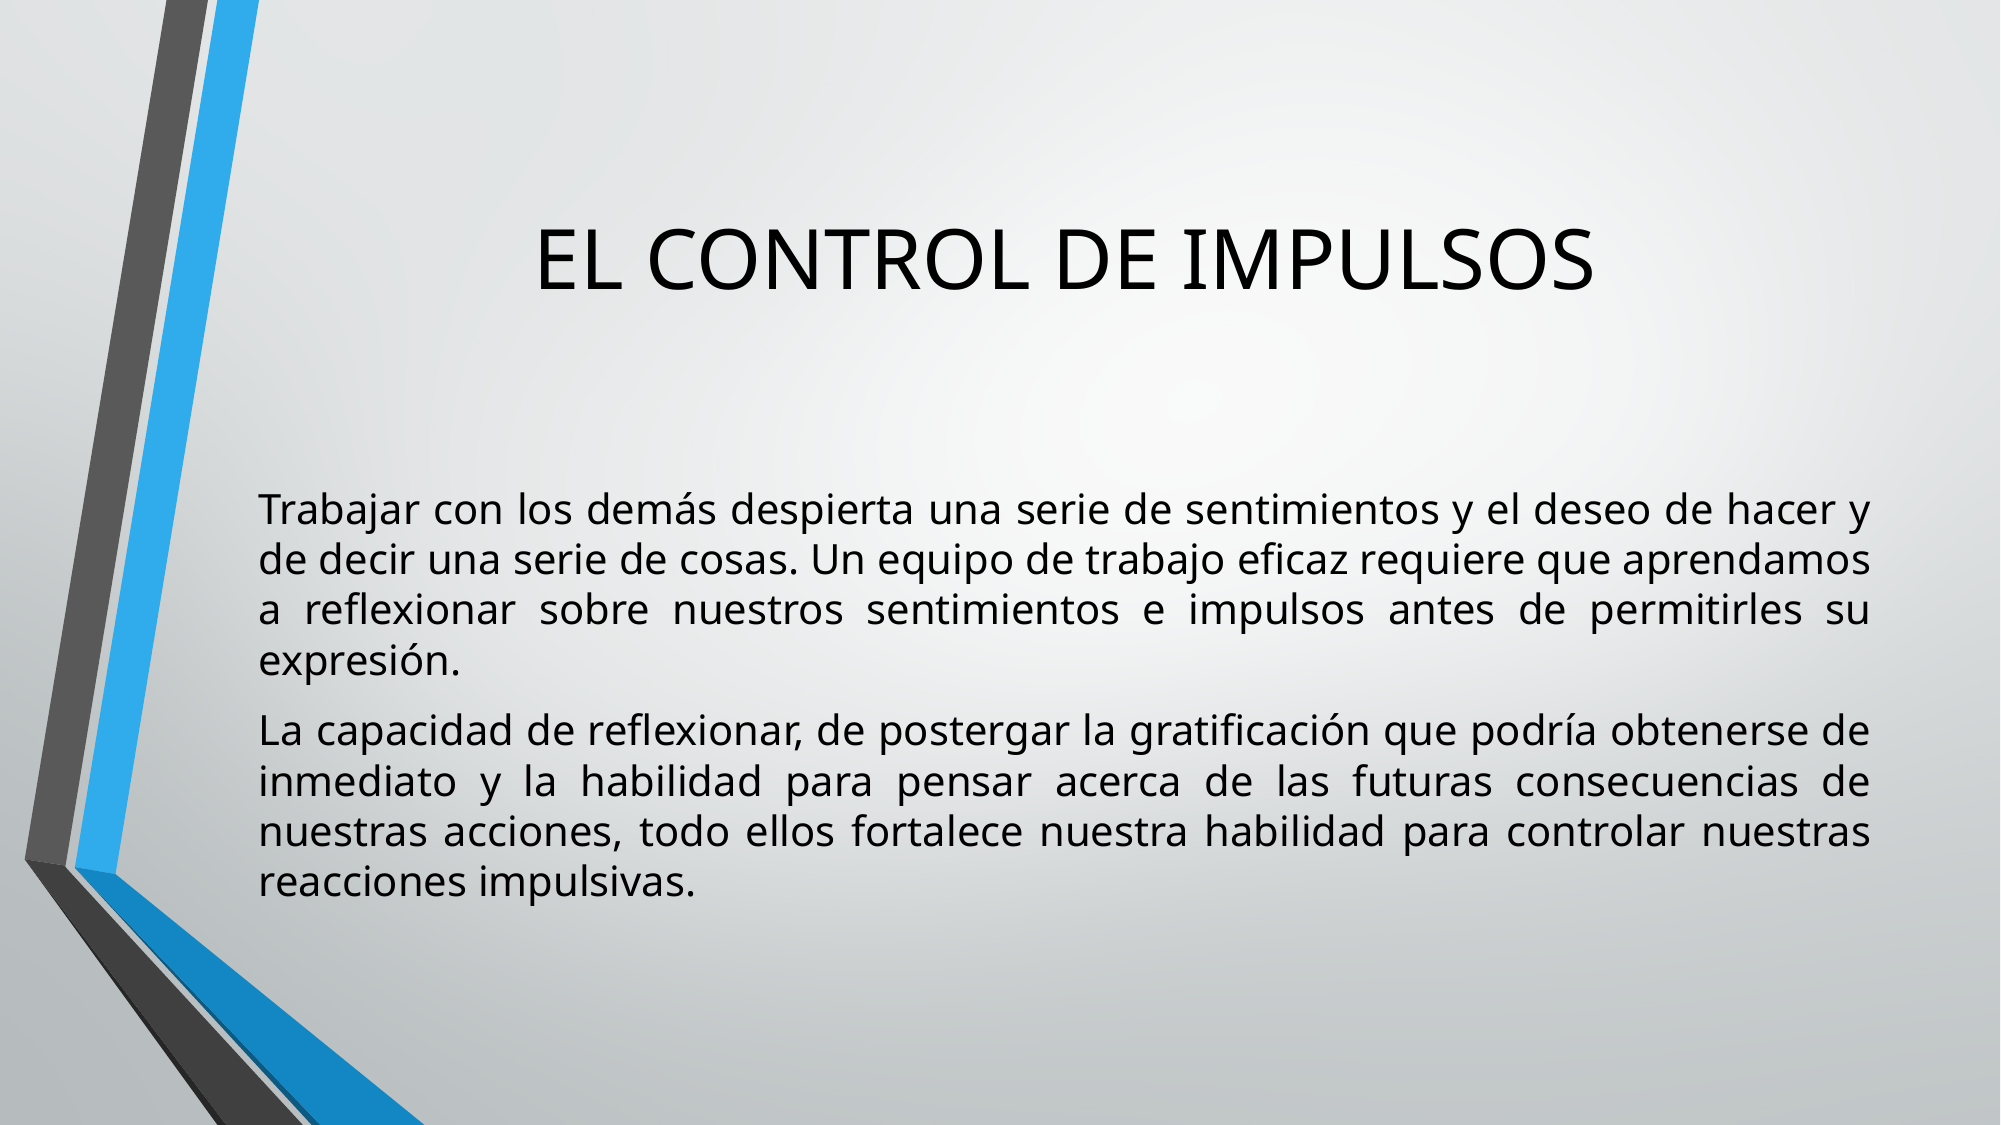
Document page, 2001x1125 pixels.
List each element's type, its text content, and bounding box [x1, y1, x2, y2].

list Trabajar con los demás despierta una serie de sentimientos y el deseo de hacer y de decir una serie de cosas. Un equipo de trabajo eficaz requiere que aprendamos a reflexionar sobre nuestros sentimientos e impulsos antes de permitirles su expresión. La capacidad de reflexionar, de postergar la gratificación que podría obtenerse de inmediato y la habilidad para pensar acerca de las futuras consecuencias de nuestras acciones, todo ellos fortalece nuestra habilidad para controlar nuestras reacciones impulsivas. [243, 437, 1887, 950]
title EL CONTROL DE IMPULSOS [243, 112, 1887, 400]
